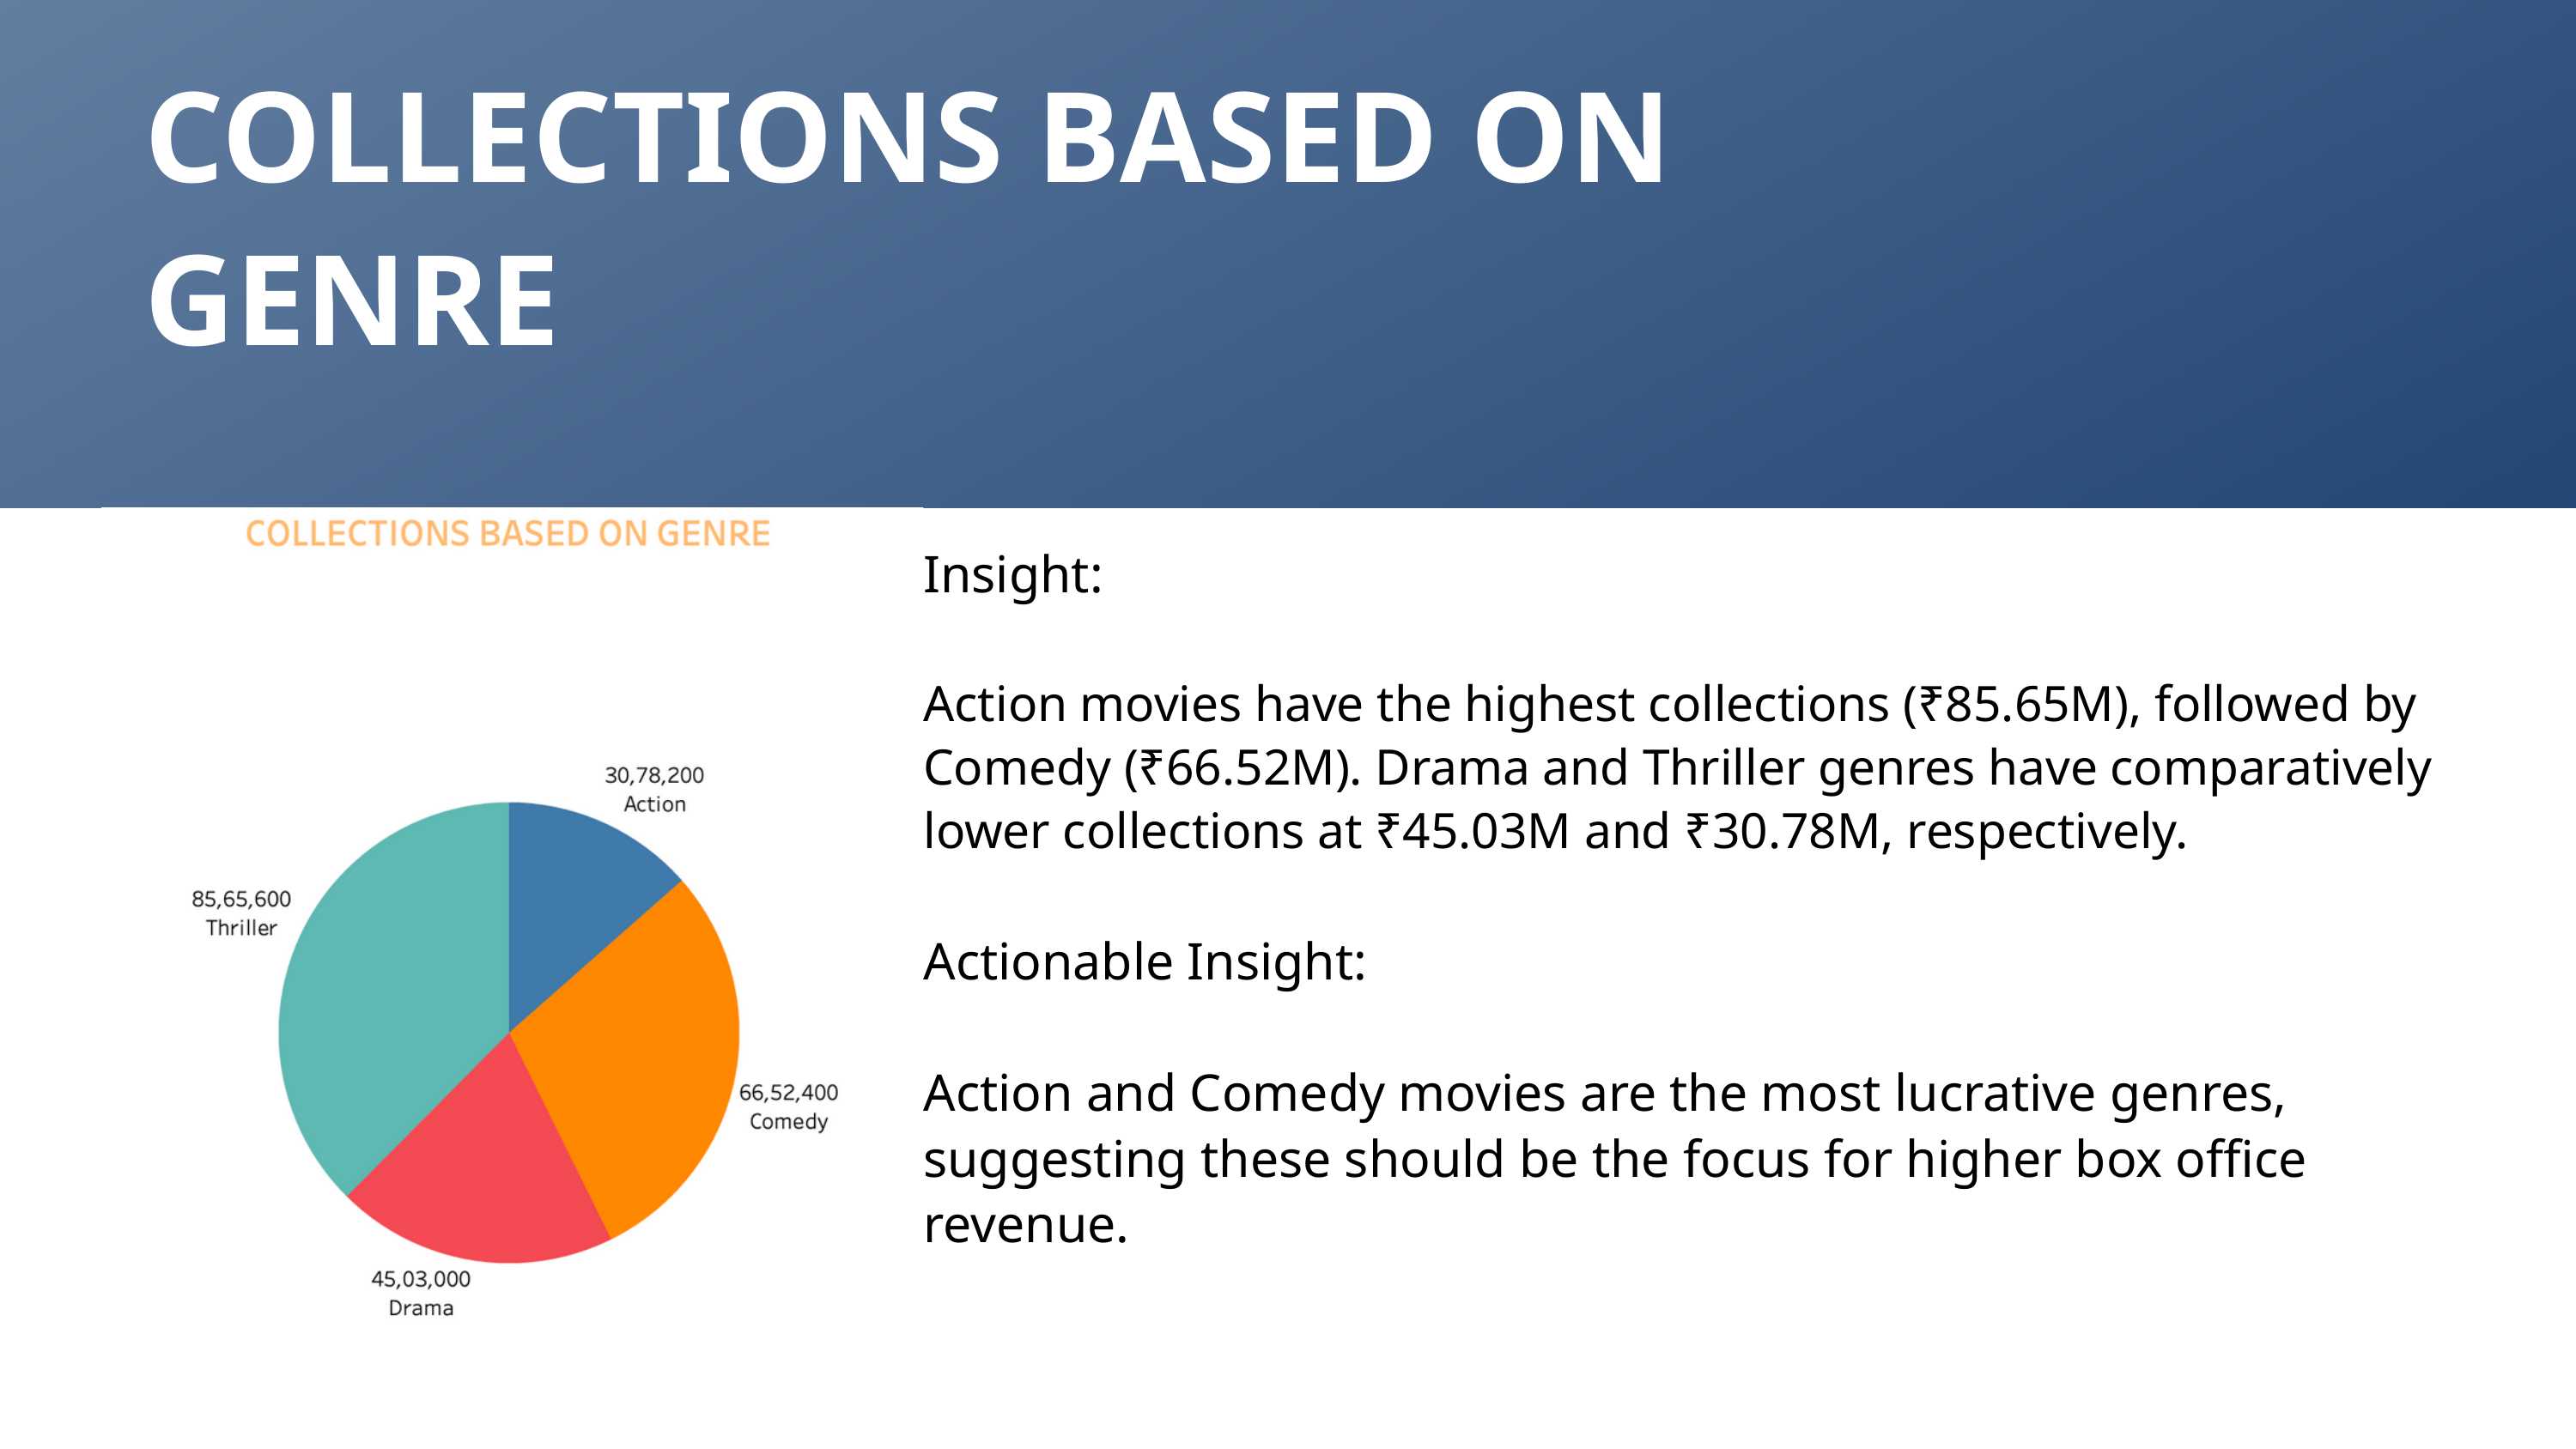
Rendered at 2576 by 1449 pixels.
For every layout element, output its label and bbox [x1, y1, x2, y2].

text_box [144, 52, 1844, 376]
text_box [0, 0, 2576, 508]
text_box [923, 540, 2518, 1449]
text_box [100, 507, 924, 1416]
